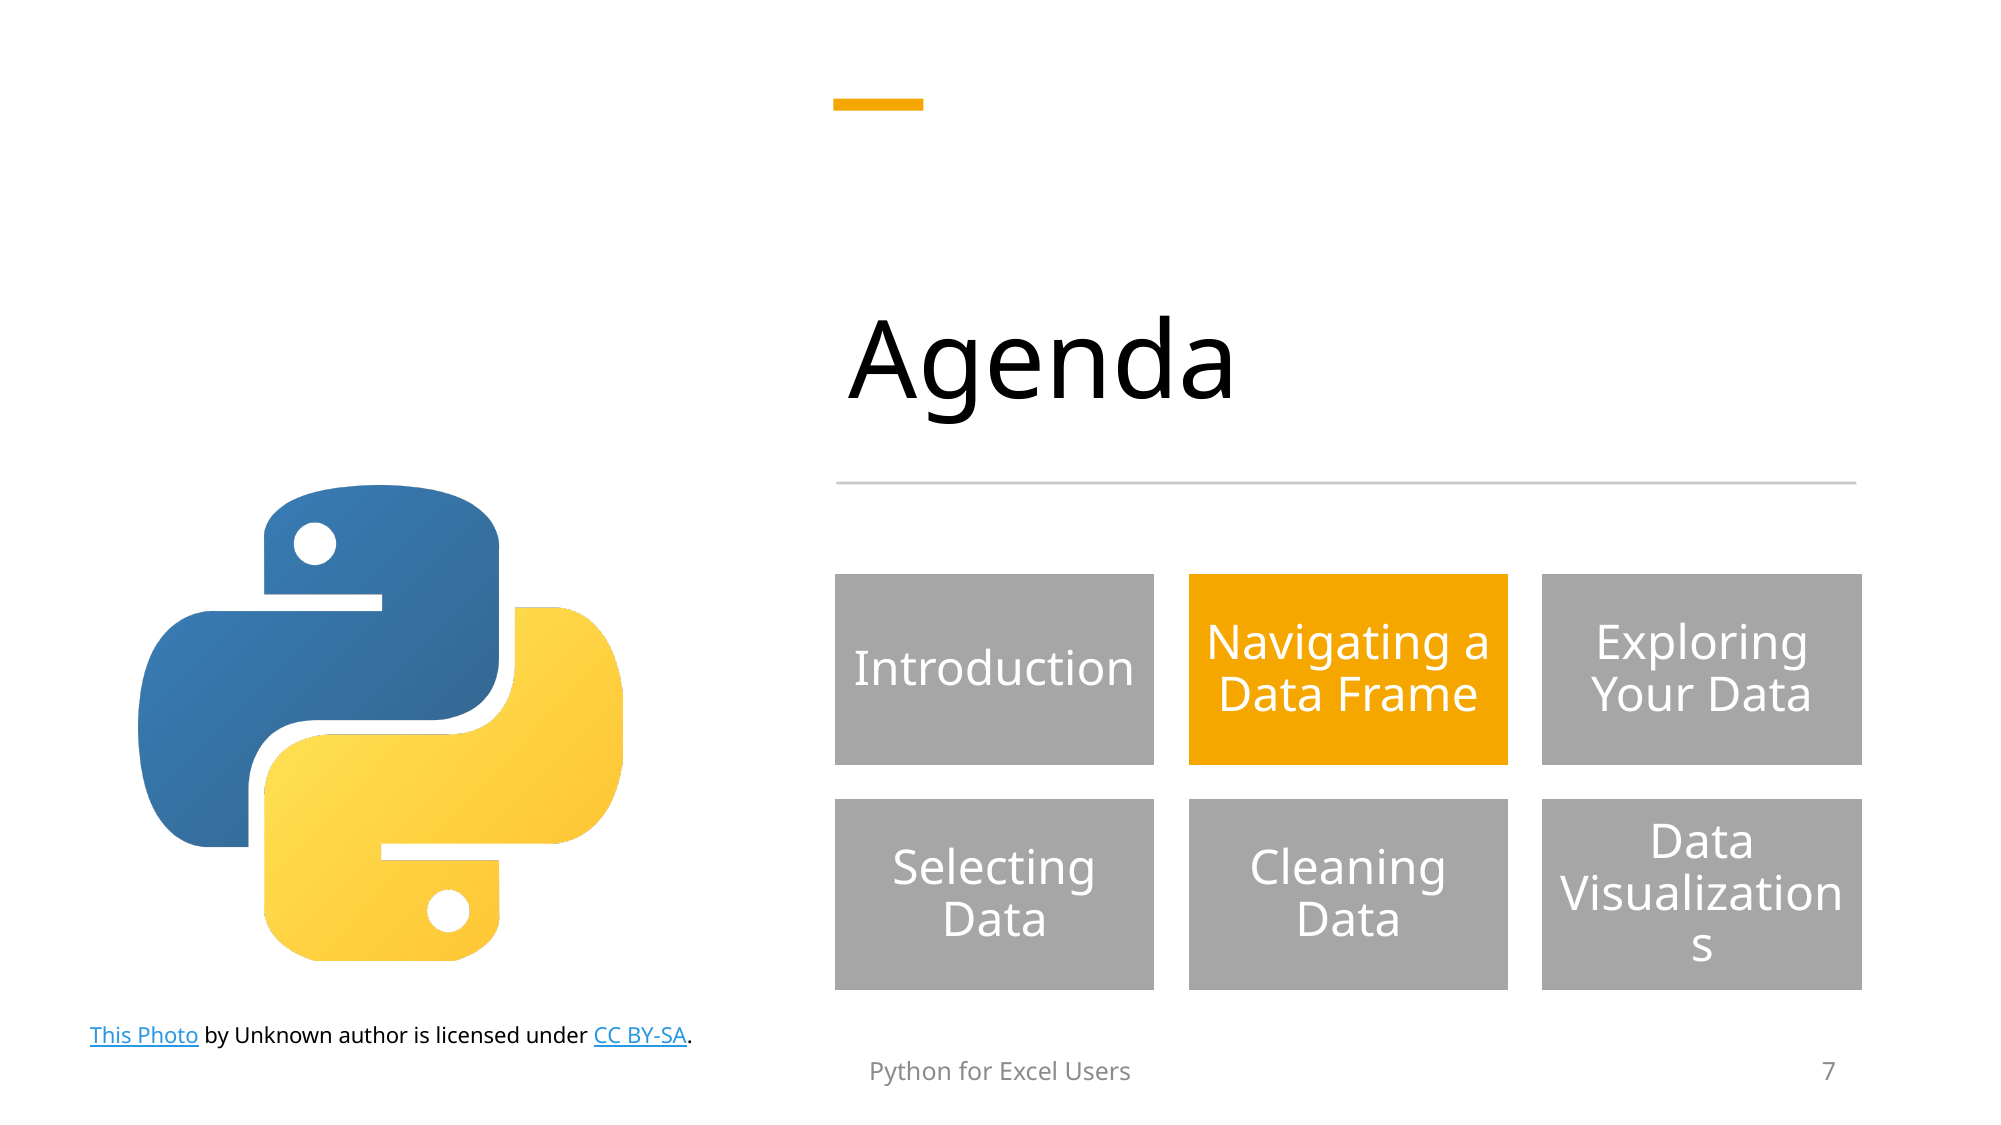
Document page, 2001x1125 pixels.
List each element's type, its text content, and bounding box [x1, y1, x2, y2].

title Agenda [833, 176, 1863, 429]
picture [135, 477, 627, 961]
text_box This Photo by Unknown author is licensed under CC BY-SA. [75, 1013, 721, 1067]
slide_number 7 [1401, 1042, 1851, 1103]
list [833, 550, 1863, 1015]
footer Python for Excel Users [663, 1042, 1338, 1103]
